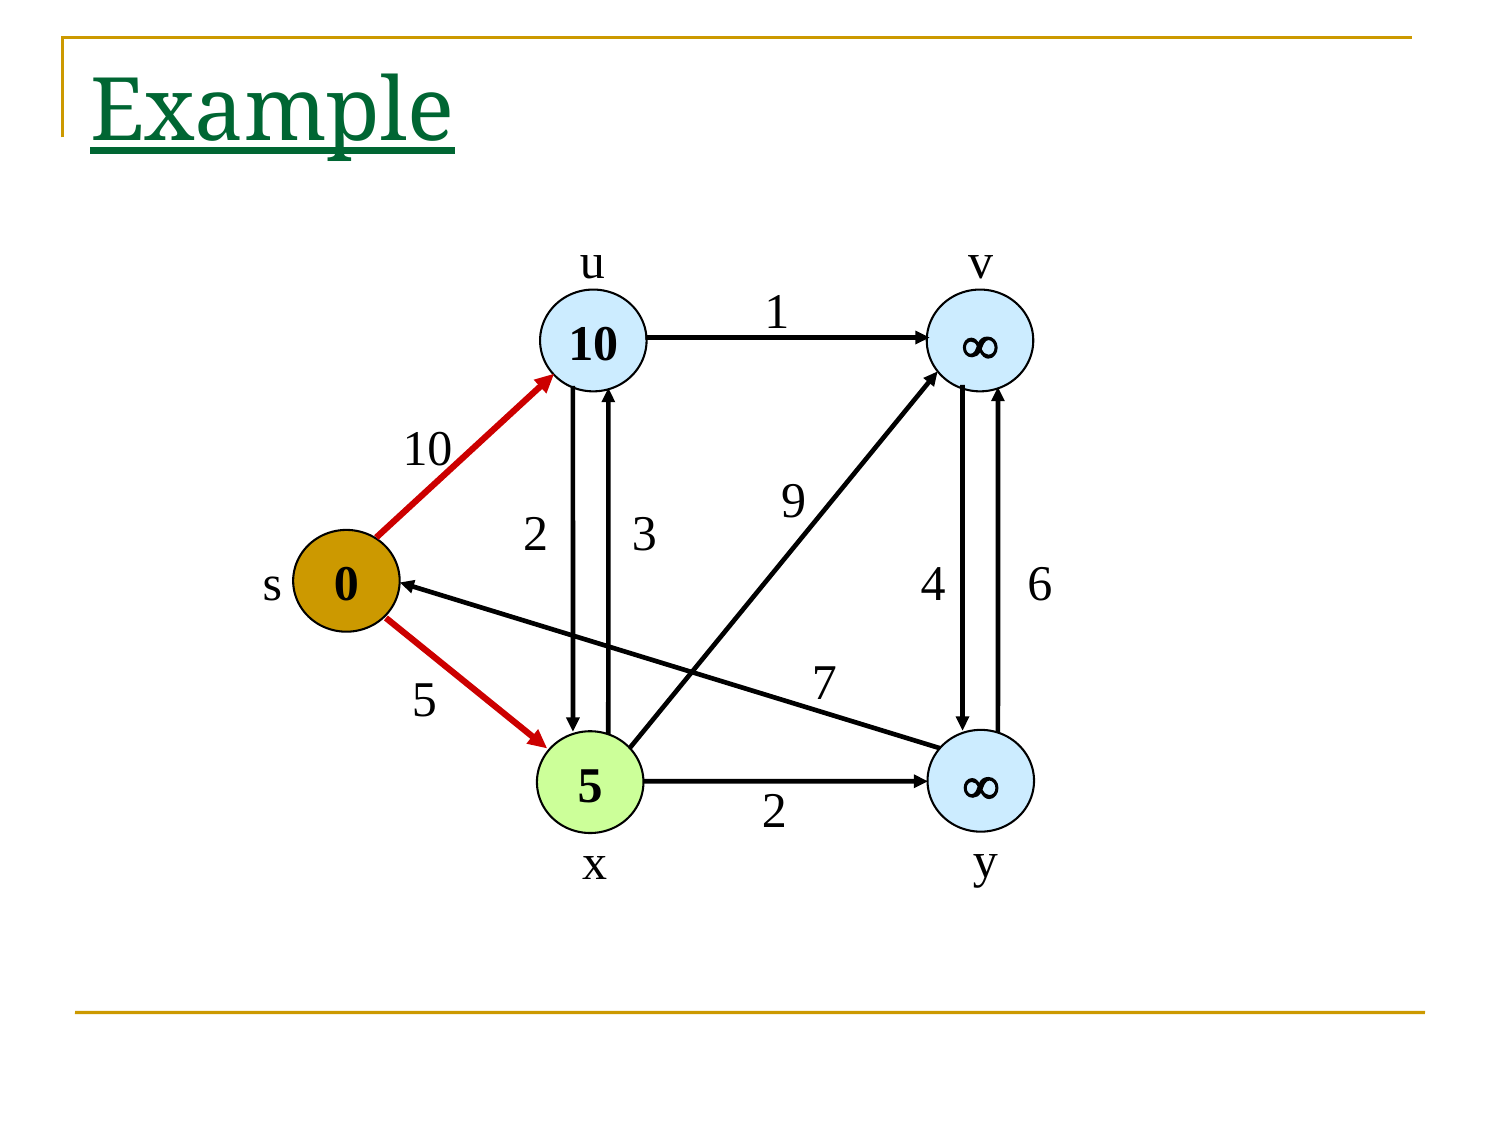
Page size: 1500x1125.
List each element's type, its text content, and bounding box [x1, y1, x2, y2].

text_box  [927, 729, 1035, 827]
text_box [802, 775, 928, 788]
text_box [468, 373, 554, 454]
text_box 4 [905, 543, 961, 618]
text_box x [567, 822, 623, 898]
text_box 5 [397, 659, 452, 734]
text_box [805, 331, 930, 344]
text_box 0 [298, 529, 400, 632]
text_box [566, 636, 580, 732]
text_box 10 [540, 296, 647, 392]
text_box [452, 671, 547, 749]
text_box u [565, 221, 620, 296]
text_box 3 [617, 493, 672, 569]
text_box 6 [1012, 543, 1068, 618]
text_box s [247, 543, 298, 618]
title Example [74, 45, 1426, 233]
text_box [822, 371, 938, 514]
text_box 2 [747, 770, 802, 846]
text_box [956, 384, 969, 731]
text_box  [926, 296, 1034, 392]
text_box [399, 580, 797, 705]
text_box 10 [387, 408, 468, 483]
text_box 1 [749, 271, 805, 346]
text_box [991, 387, 1005, 733]
text_box 7 [797, 642, 852, 718]
text_box [602, 388, 615, 646]
text_box 9 [766, 460, 822, 535]
text_box 5 [536, 731, 644, 828]
text_box v [953, 221, 1009, 296]
text_box y [958, 820, 1013, 895]
text_box 2 [508, 493, 563, 569]
